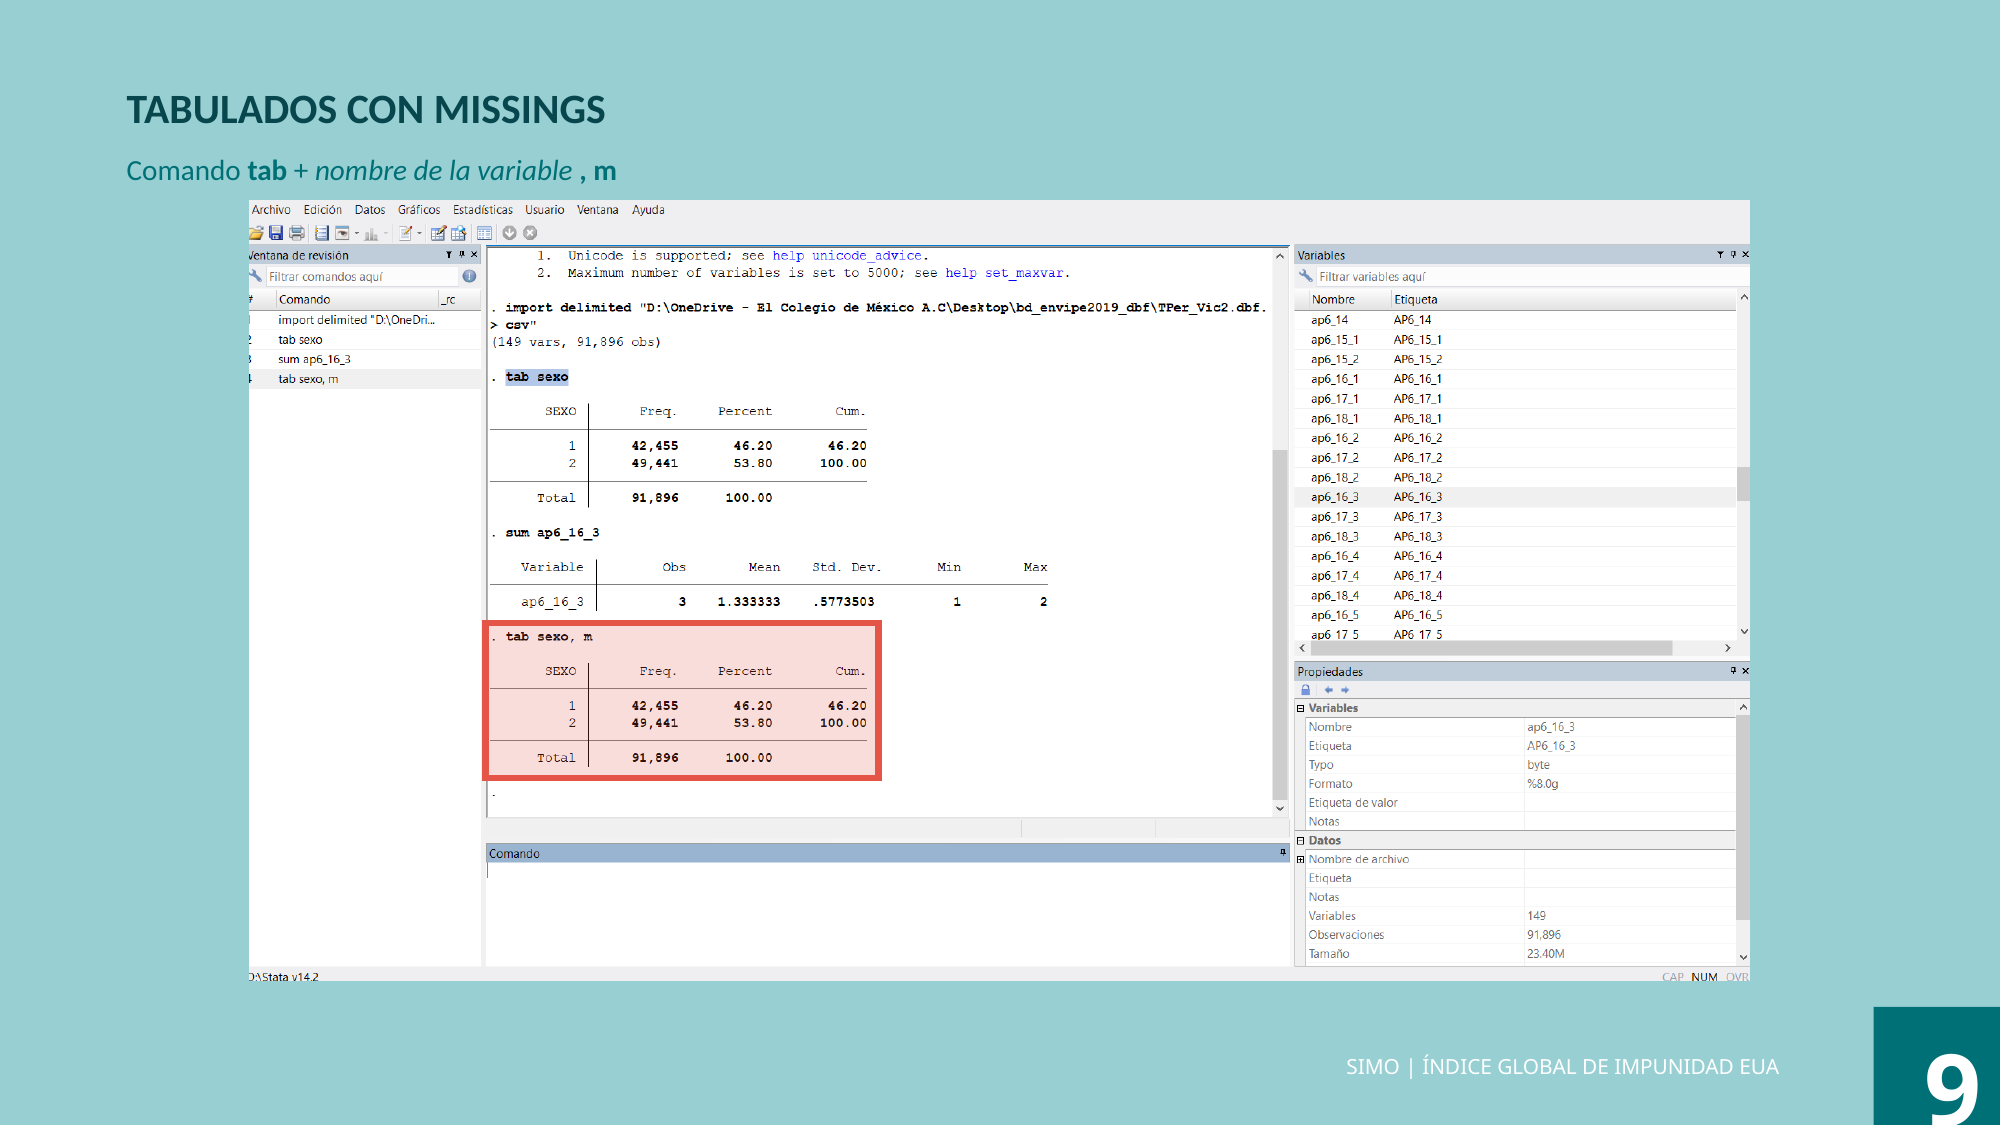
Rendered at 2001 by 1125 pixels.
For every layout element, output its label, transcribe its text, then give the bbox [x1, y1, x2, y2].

picture [249, 200, 1751, 981]
text_box Comando tab + nombre de la variable , m [126, 144, 962, 187]
text_box TABULADOS CON MISSINGS [126, 74, 750, 140]
